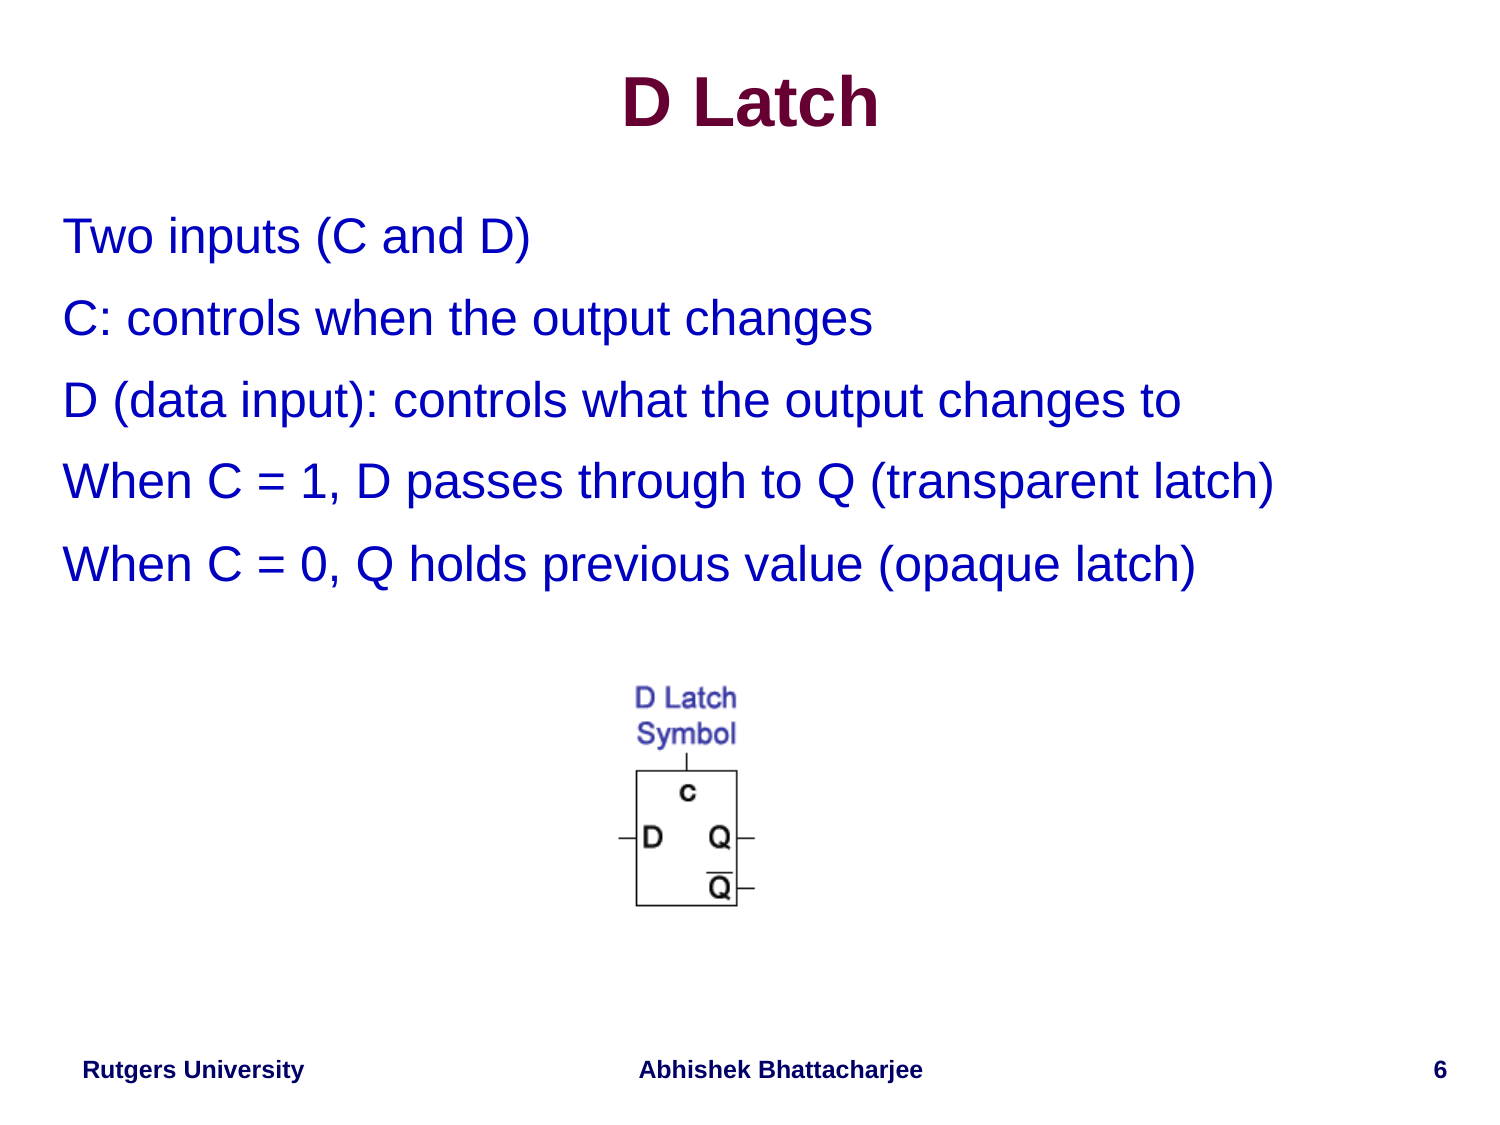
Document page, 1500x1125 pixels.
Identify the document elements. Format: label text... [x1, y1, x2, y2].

title D Latch [46, 40, 1456, 169]
picture [599, 666, 788, 938]
list Two inputs (C and D) C: controls when the output changes D (data input): controls what the output changes to When C = 1, D passes through to Q (transparent latch) When C = 0, Q holds previous value (opaque latch) [47, 199, 1463, 1026]
